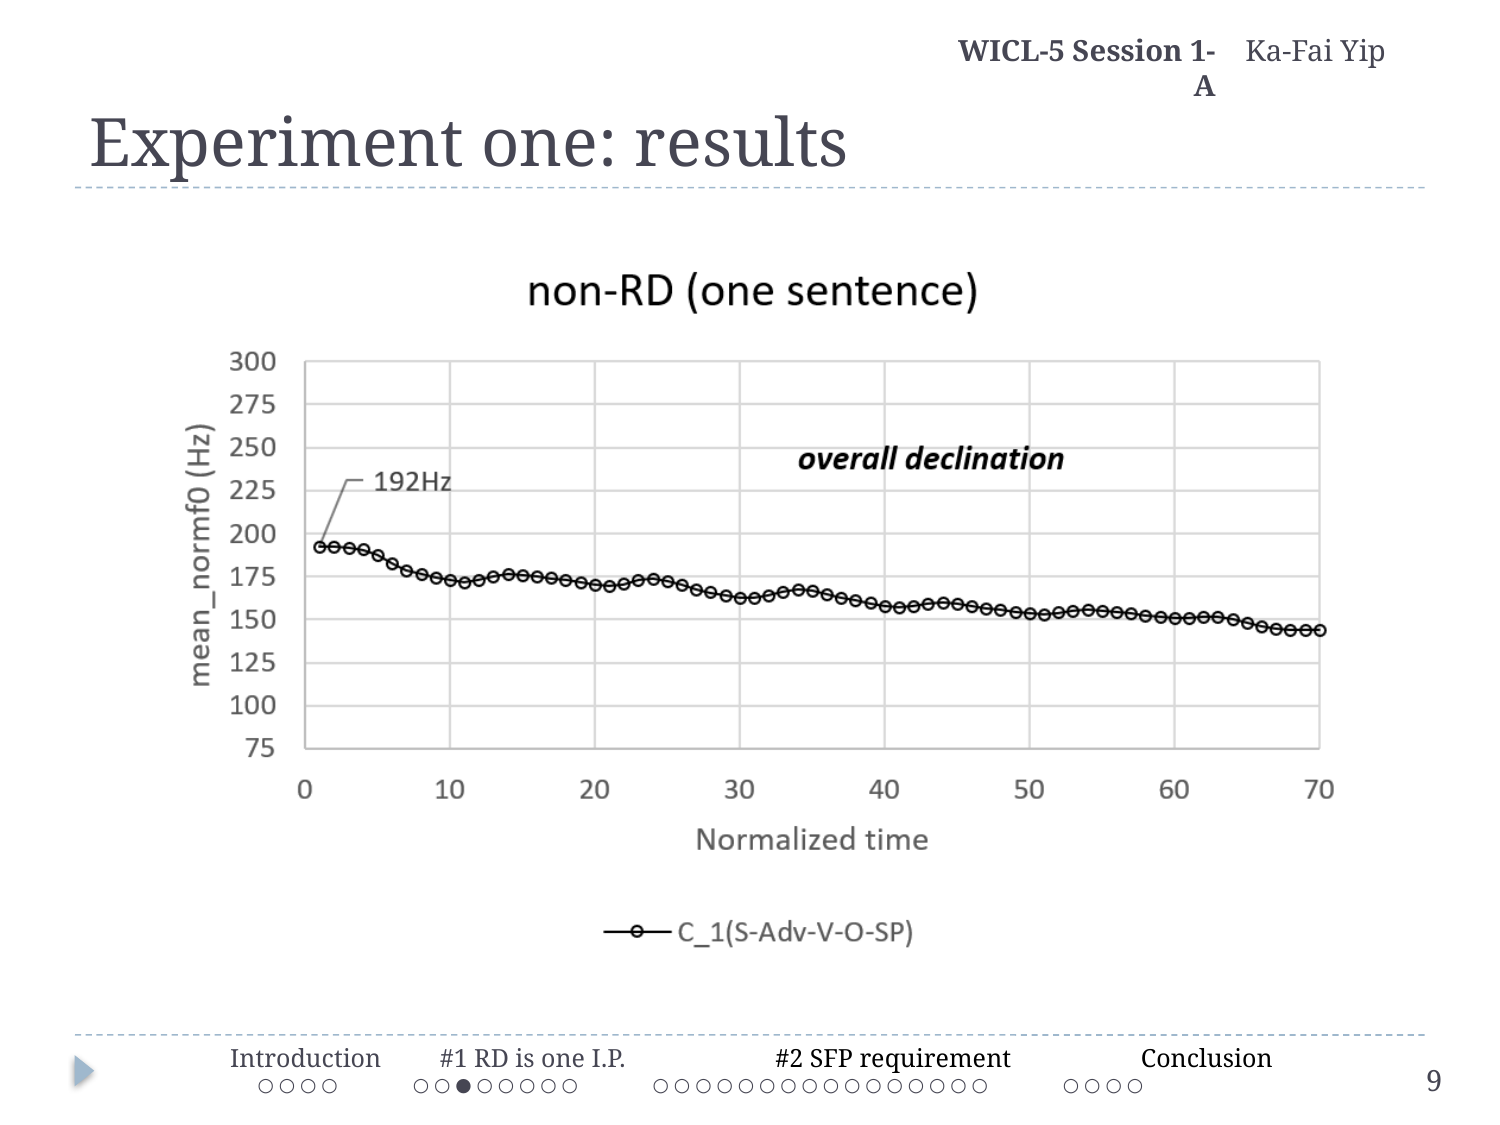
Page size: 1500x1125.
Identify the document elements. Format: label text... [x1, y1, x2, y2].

footer WICL-5 Session 1-A [927, 24, 1231, 85]
text_box Introduction #1 RD is one I.P. #2 SFP requirement Conclusion ○ ○ ○ ○ ○ ○ ● ○ ○ ○ ○ ○ ○ ○ ○ ○ ○ ○ ○ ○ ○ ○ ○ ○ ○ ○ ○ ○ ○ ○ ○ ○ [182, 1035, 1353, 1118]
slide_number Ka-Fai Yip [1231, 24, 1420, 85]
picture [139, 240, 1360, 970]
slide_number 9 [1411, 1055, 1483, 1116]
title Experiment one: results [75, 24, 1425, 188]
